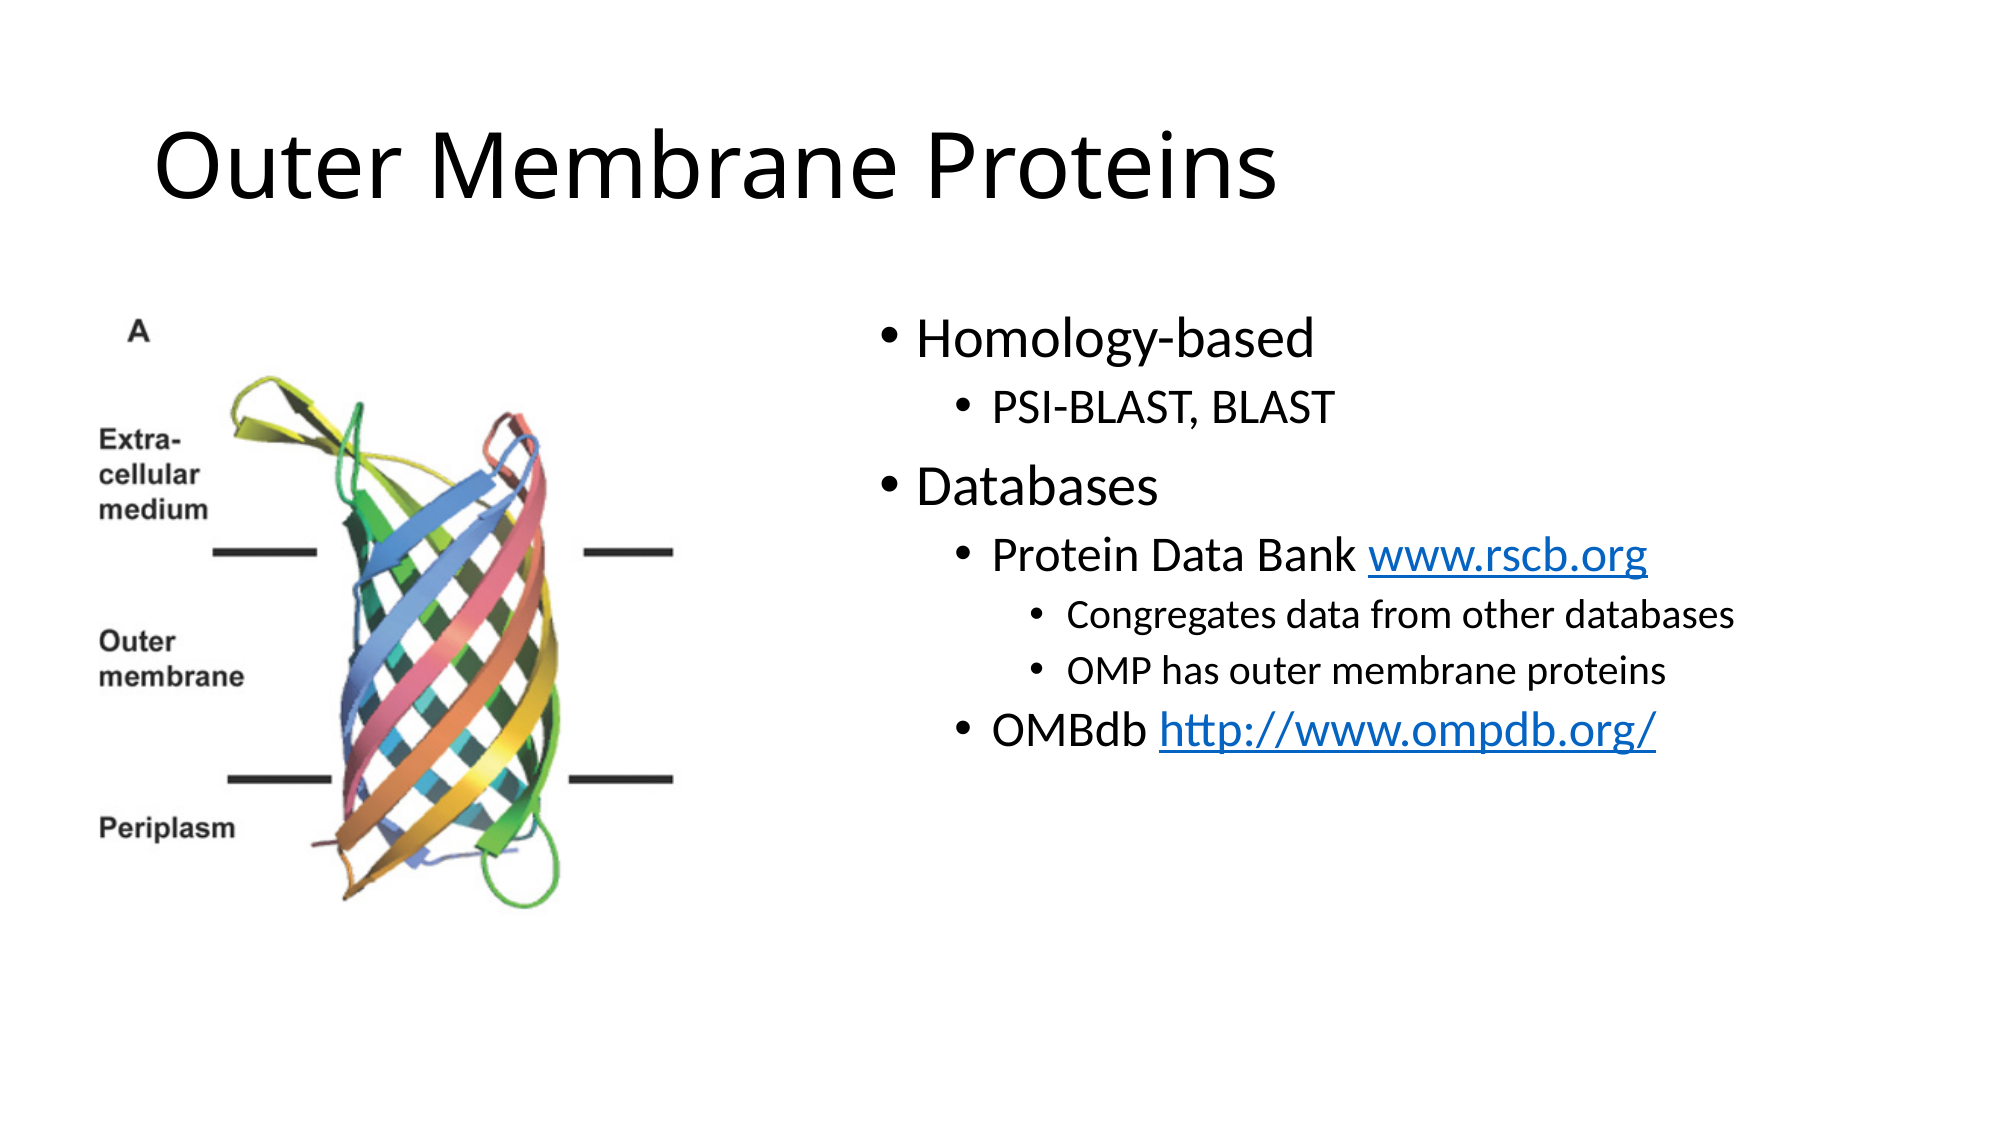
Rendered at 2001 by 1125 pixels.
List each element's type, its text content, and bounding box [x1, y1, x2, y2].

picture [99, 318, 702, 932]
list Homology-based PSI-BLAST, BLAST Databases Protein Data Bank www.rscb.org Congregates data from other databases OMP has outer membrane proteins OMBdb http://www.ompdb.org/ [864, 299, 1863, 1014]
title Outer Membrane Proteins [137, 59, 1863, 278]
